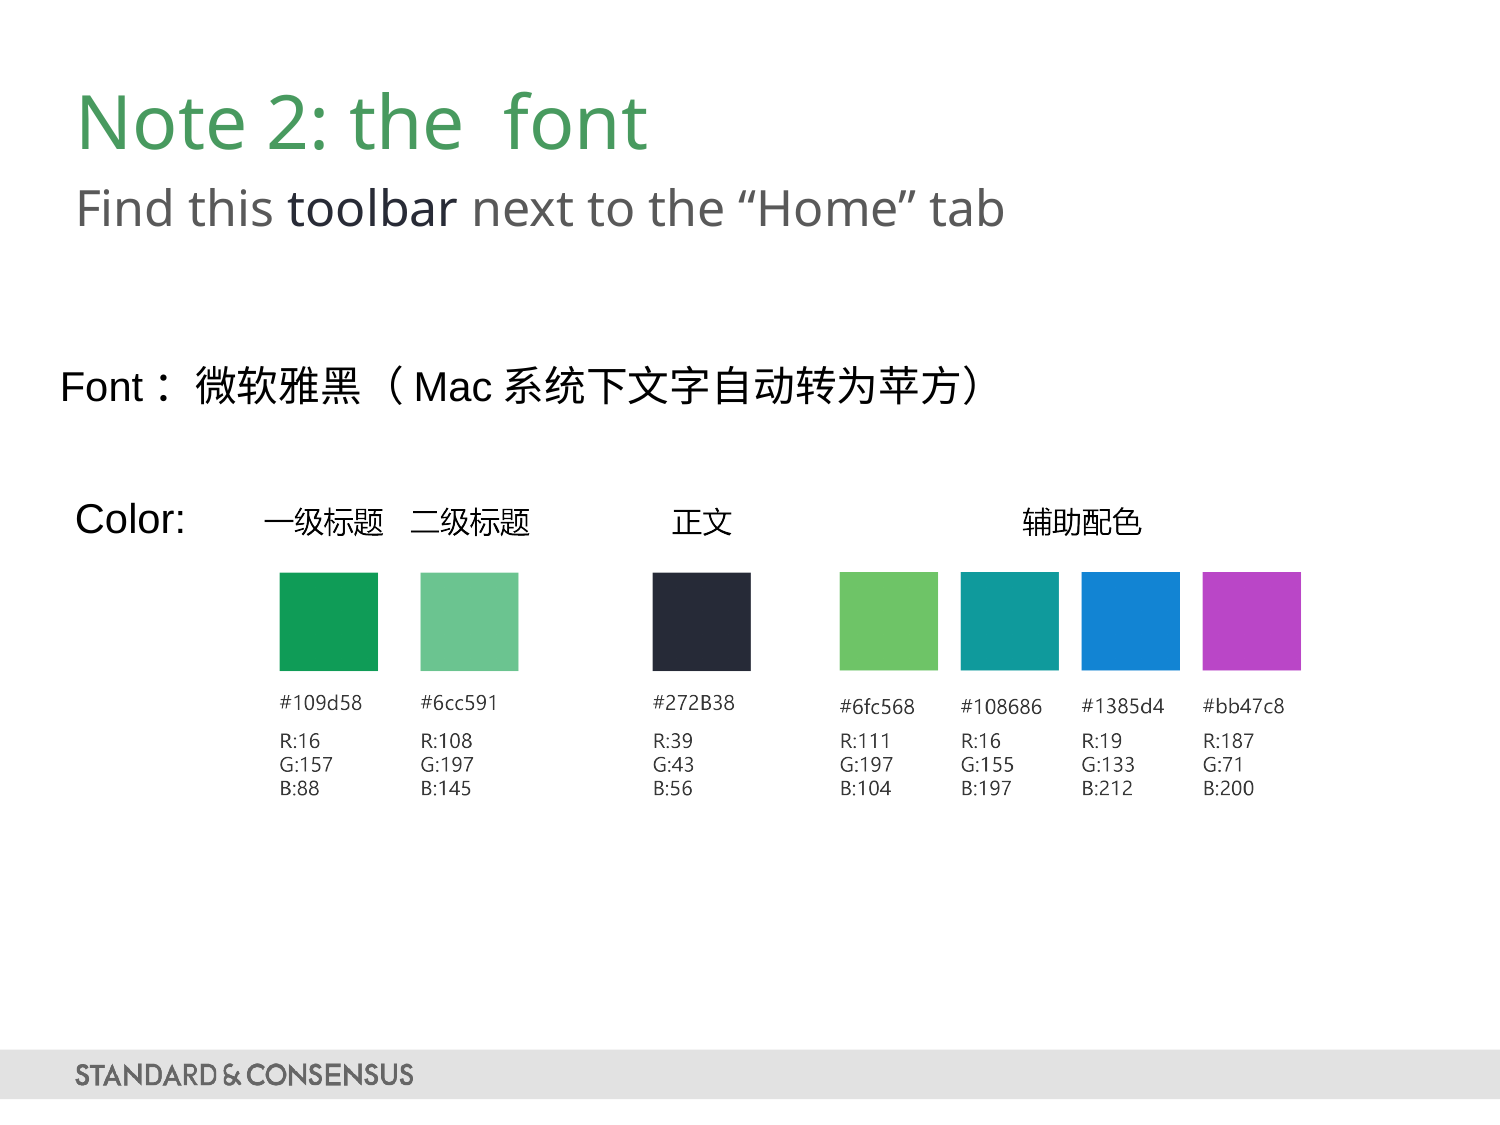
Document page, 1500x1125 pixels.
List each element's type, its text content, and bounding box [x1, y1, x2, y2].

text_box Color: [74, 492, 187, 543]
list Find this toolbar next to the “Home” tab [75, 176, 1425, 248]
picture [238, 491, 1322, 825]
title Note 2: the font [75, 75, 1423, 166]
text_box Font：微软雅黑（Mac系统下文字自动转为苹方） [59, 360, 1004, 411]
picture [75, 1063, 413, 1086]
